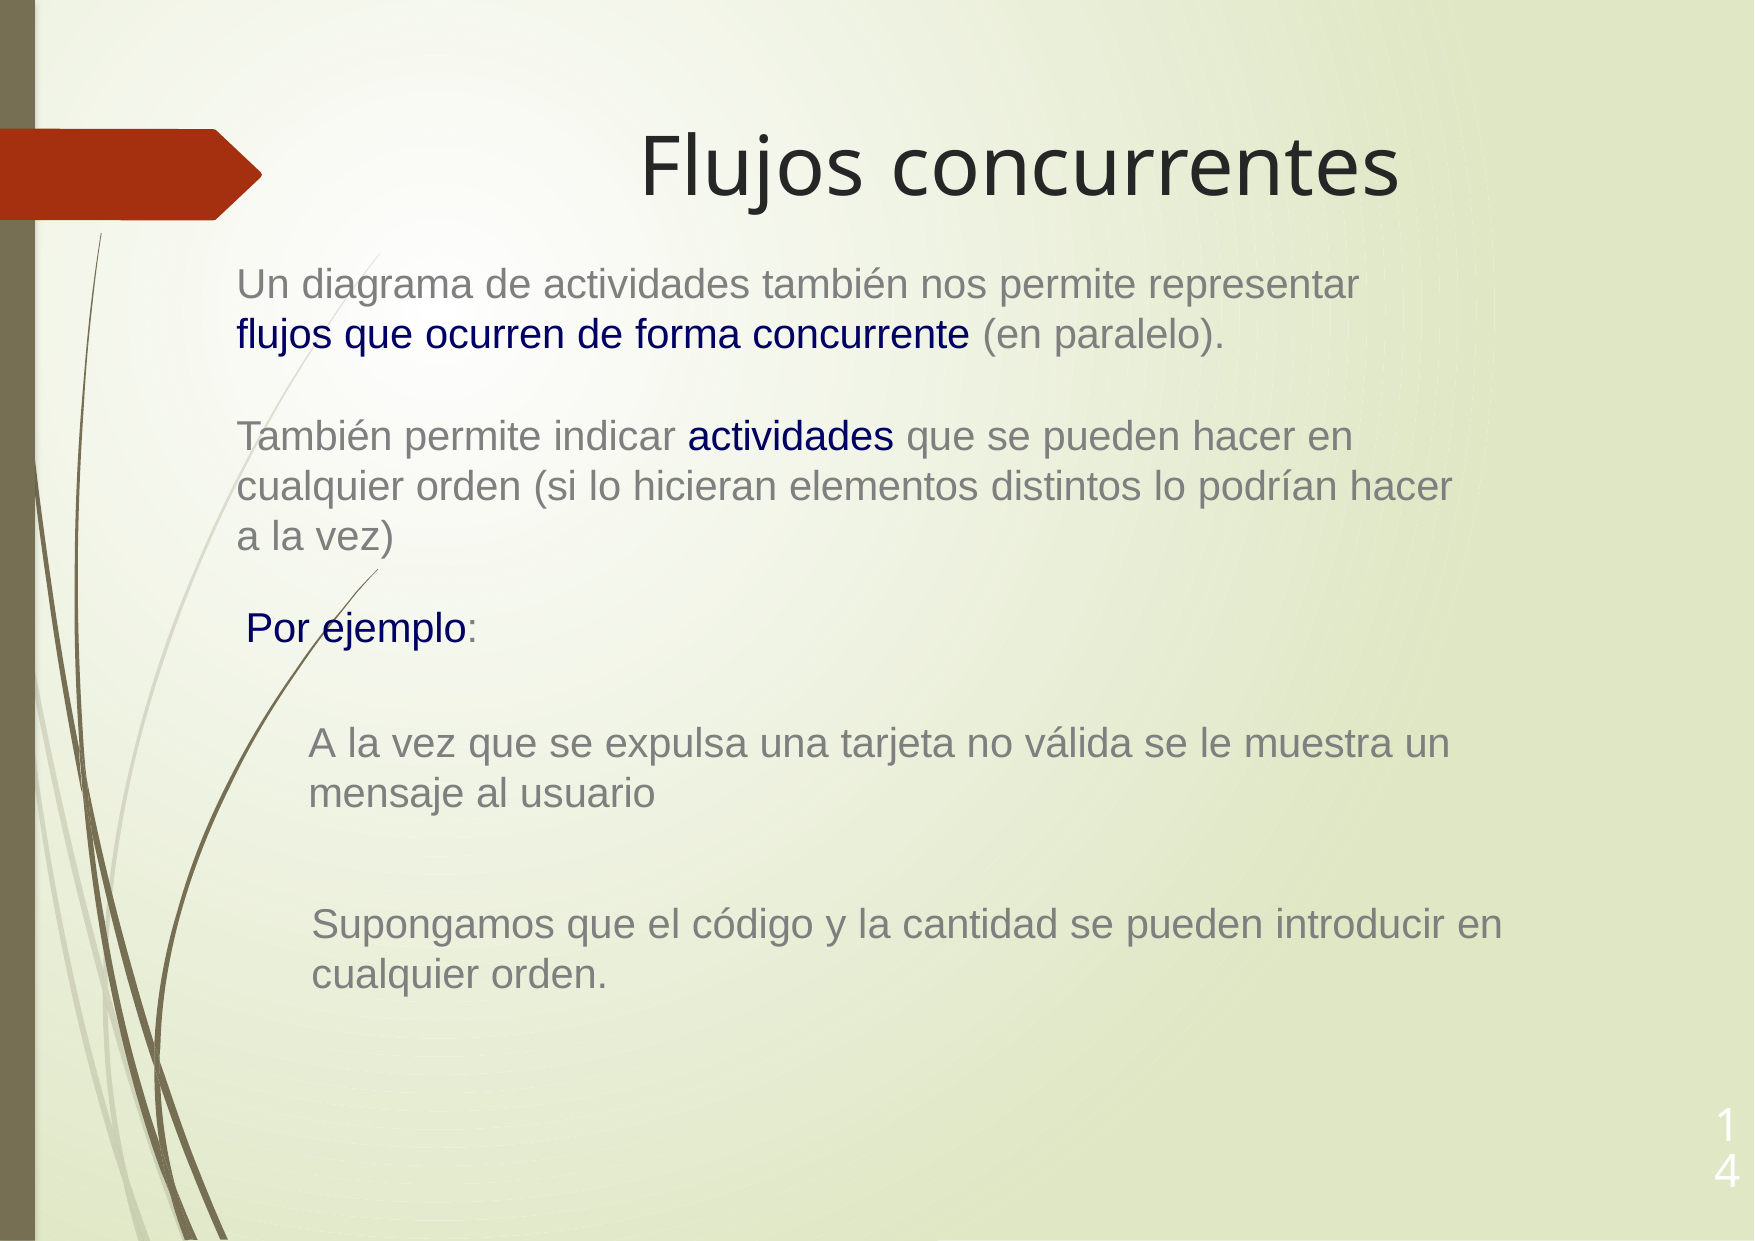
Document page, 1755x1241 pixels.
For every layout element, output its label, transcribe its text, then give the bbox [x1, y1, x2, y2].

title Flujos concurrentes [373, 112, 1638, 321]
text_box Un diagrama de actividades también nos permite representar flujos que ocurren de forma concurrente (en paralelo). También permite indicar actividades que se pueden hacer en cualquier orden (si lo hicieran elementos distintos lo podrían hacer a la vez) Por ejemplo: A la vez que se expulsa una tarjeta no válida se le muestra un mensaje al usuario Supongamos que el código y la cantidad se pueden introducir en cualquier orden. [234, 256, 1511, 997]
slide_number 14 [1714, 767, 1755, 1241]
